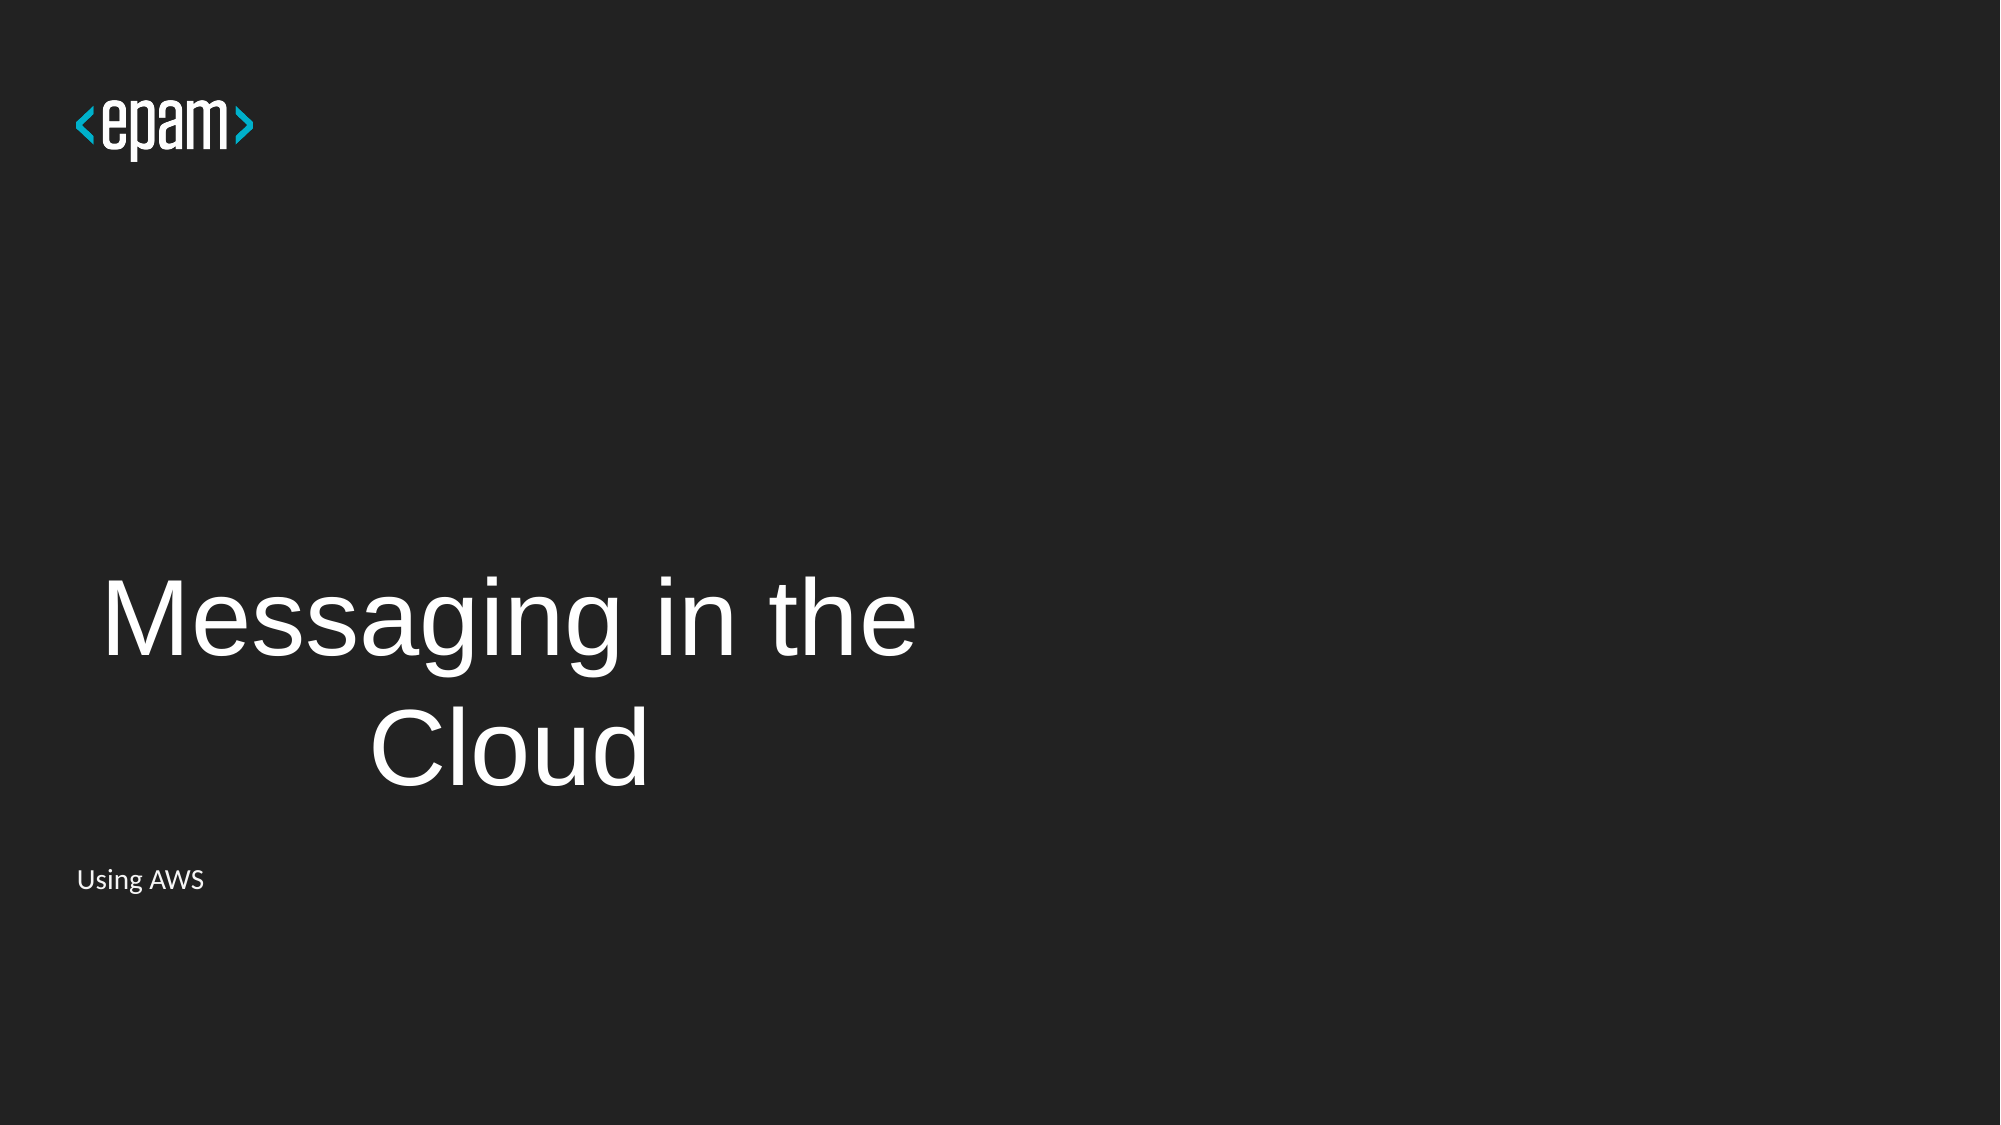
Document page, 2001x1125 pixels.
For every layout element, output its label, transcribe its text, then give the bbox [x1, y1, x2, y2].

title Messaging in the Cloud [38, 547, 983, 987]
list Using AWS [76, 860, 1142, 1125]
picture [76, 100, 253, 162]
